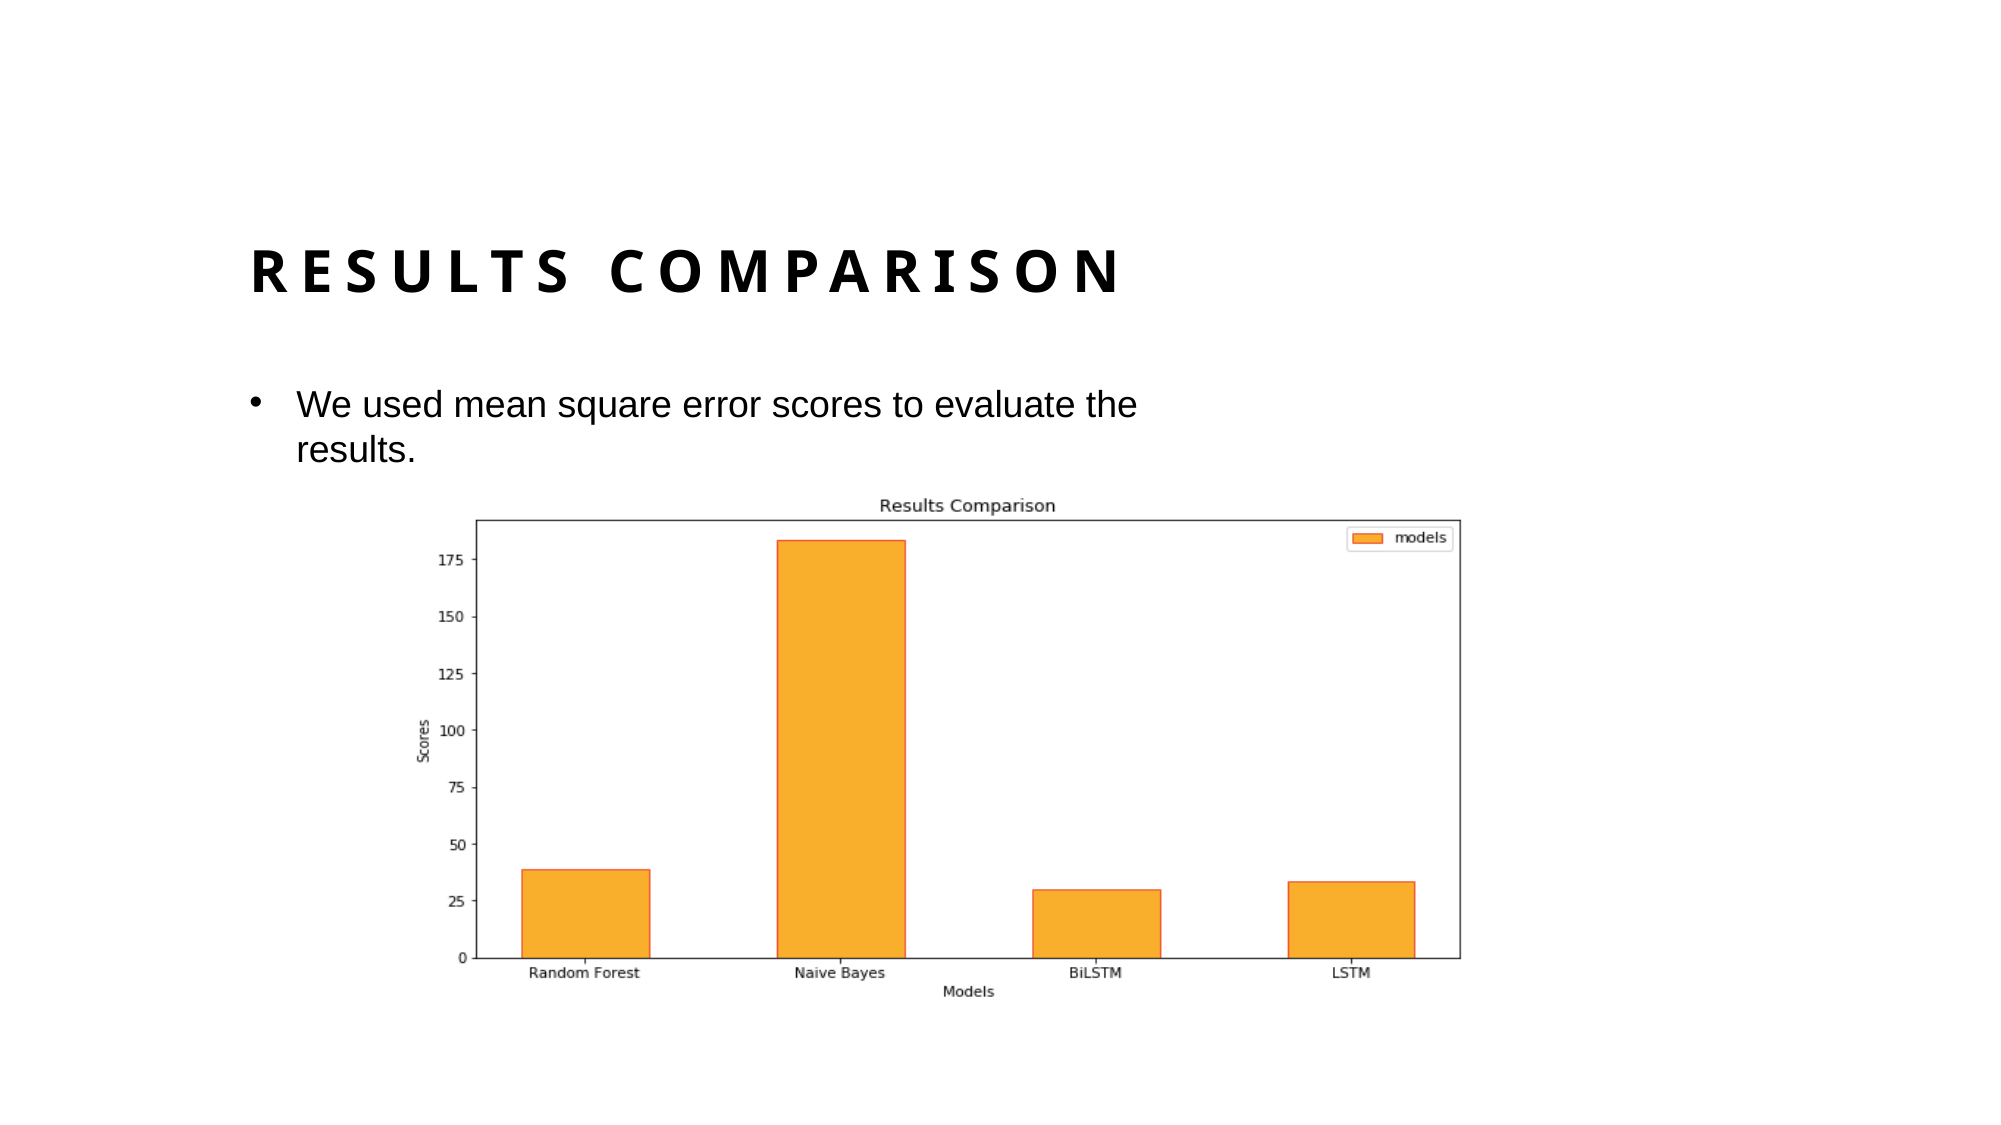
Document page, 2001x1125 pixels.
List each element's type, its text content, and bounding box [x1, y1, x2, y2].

text_box We used mean square error scores to evaluate the results. [234, 372, 1244, 477]
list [407, 489, 1470, 1009]
title Results comparıson [234, 171, 1750, 313]
